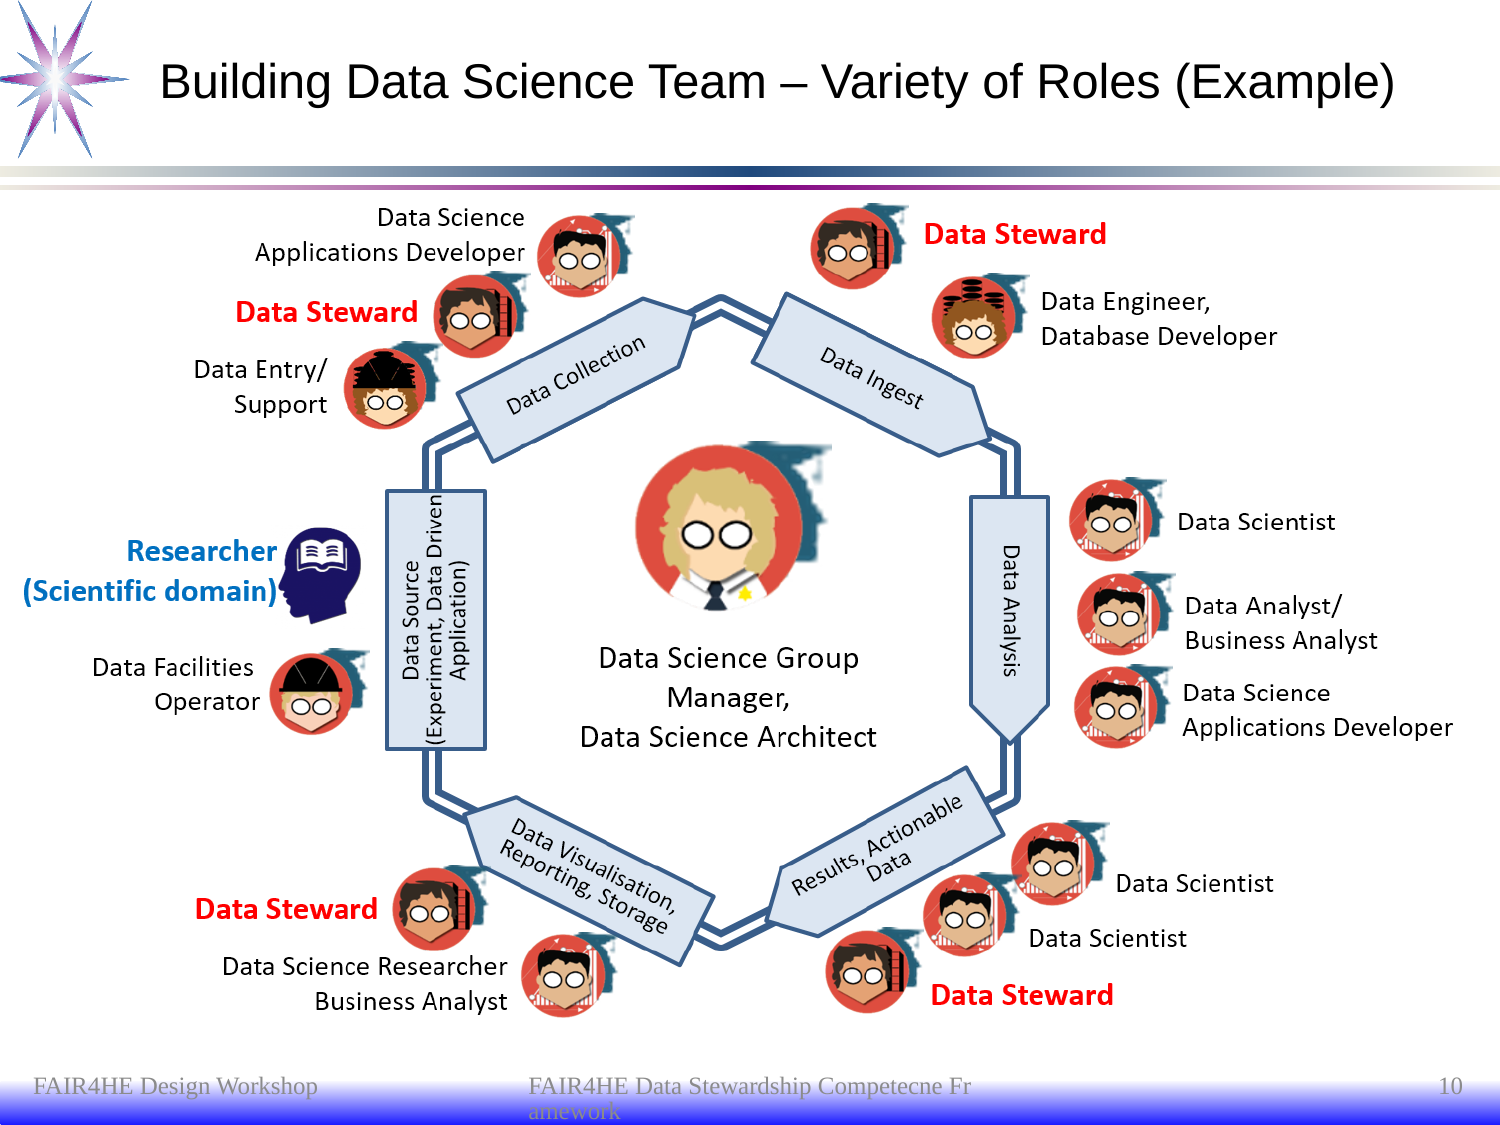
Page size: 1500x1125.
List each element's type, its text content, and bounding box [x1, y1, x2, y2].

slide_number FAIR4HE Design Workshop [18, 1063, 369, 1106]
picture [2, 190, 1471, 1036]
slide_number 10 [1128, 1064, 1478, 1106]
footer FAIR4HE Data Stewardship Competecne Framework [513, 1063, 989, 1106]
title Building Data Science Team – Variety of Roles (Example) [147, 24, 1425, 135]
